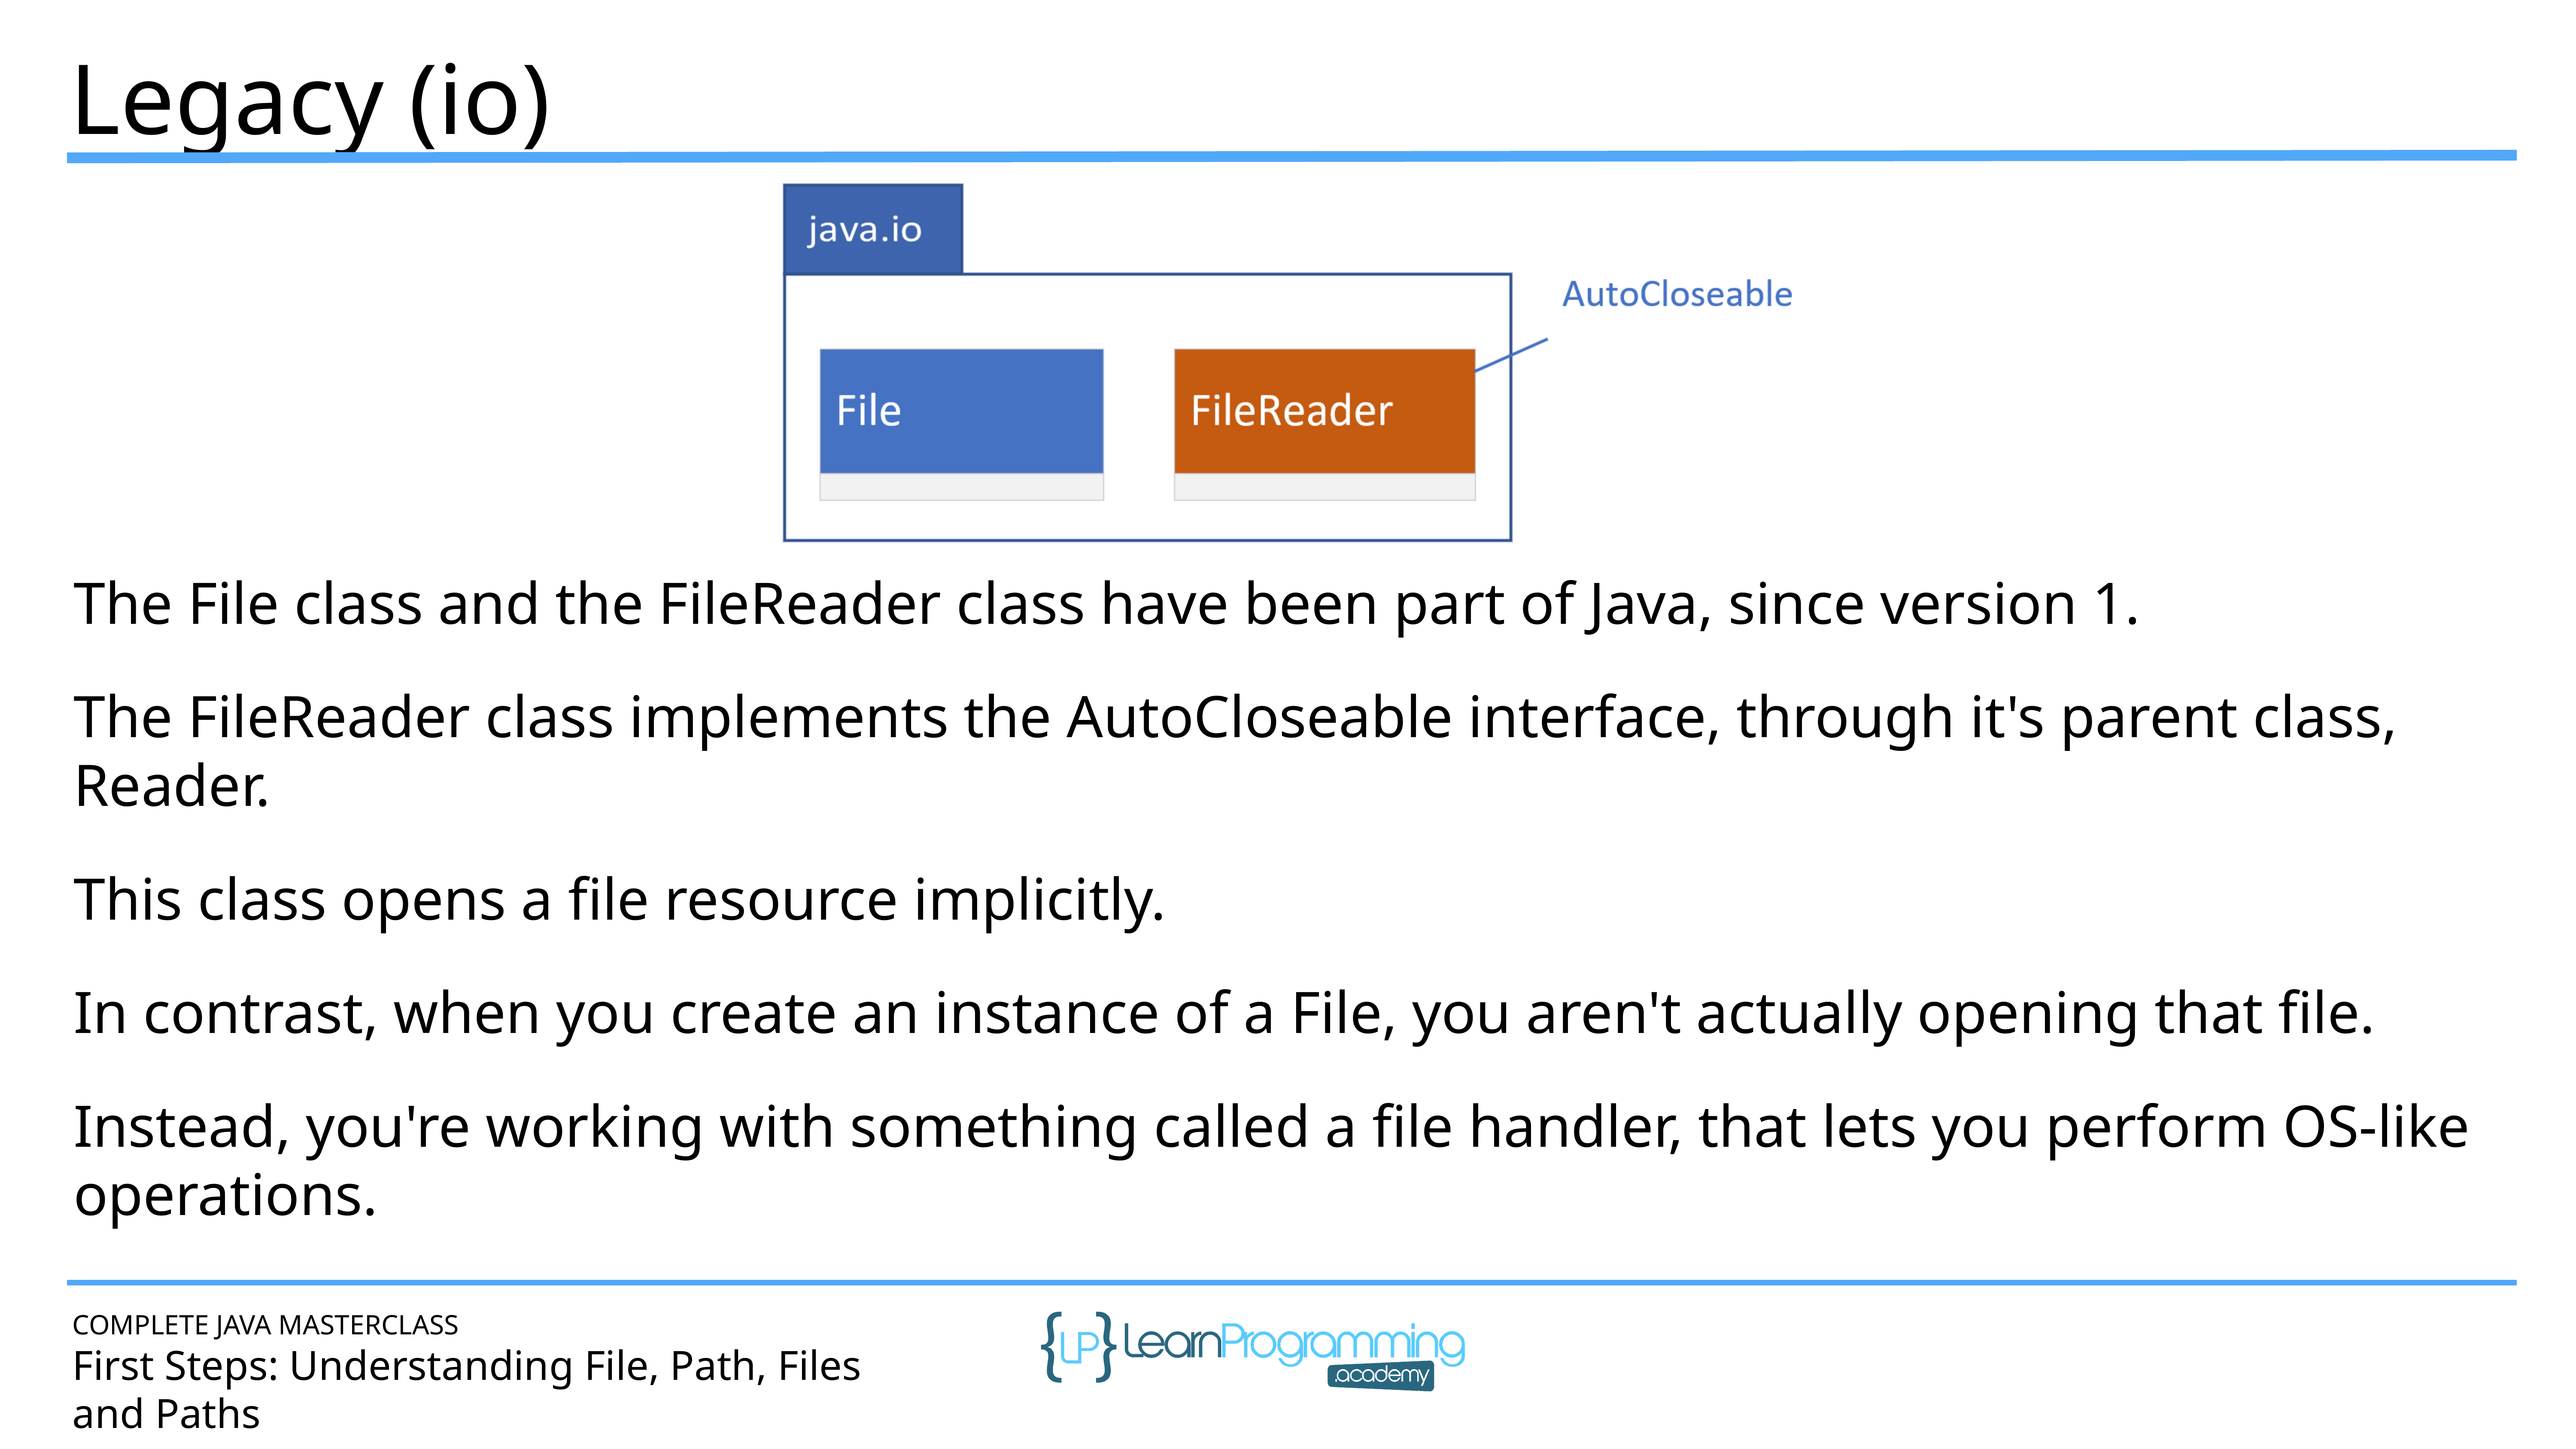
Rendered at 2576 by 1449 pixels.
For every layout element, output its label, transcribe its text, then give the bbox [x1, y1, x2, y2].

text_box The File class and the FileReader class have been part of Java, since version 1. The FileReader class implements the AutoCloseable interface, through it's parent class, Reader. This class opens a file resource implicitly. In contrast, when you create an instance of a File, you aren't actually opening that file. Instead, you're working with something called a file handler, that lets you perform OS-like operations. [67, 563, 2517, 1400]
text_box Legacy (io) [64, 32, 581, 159]
text_box COMPLETE JAVA MASTERCLASS First Steps: Understanding File, Path, Files and Paths [67, 1400, 1195, 1442]
picture [1032, 1302, 1477, 1400]
picture [782, 182, 1794, 544]
